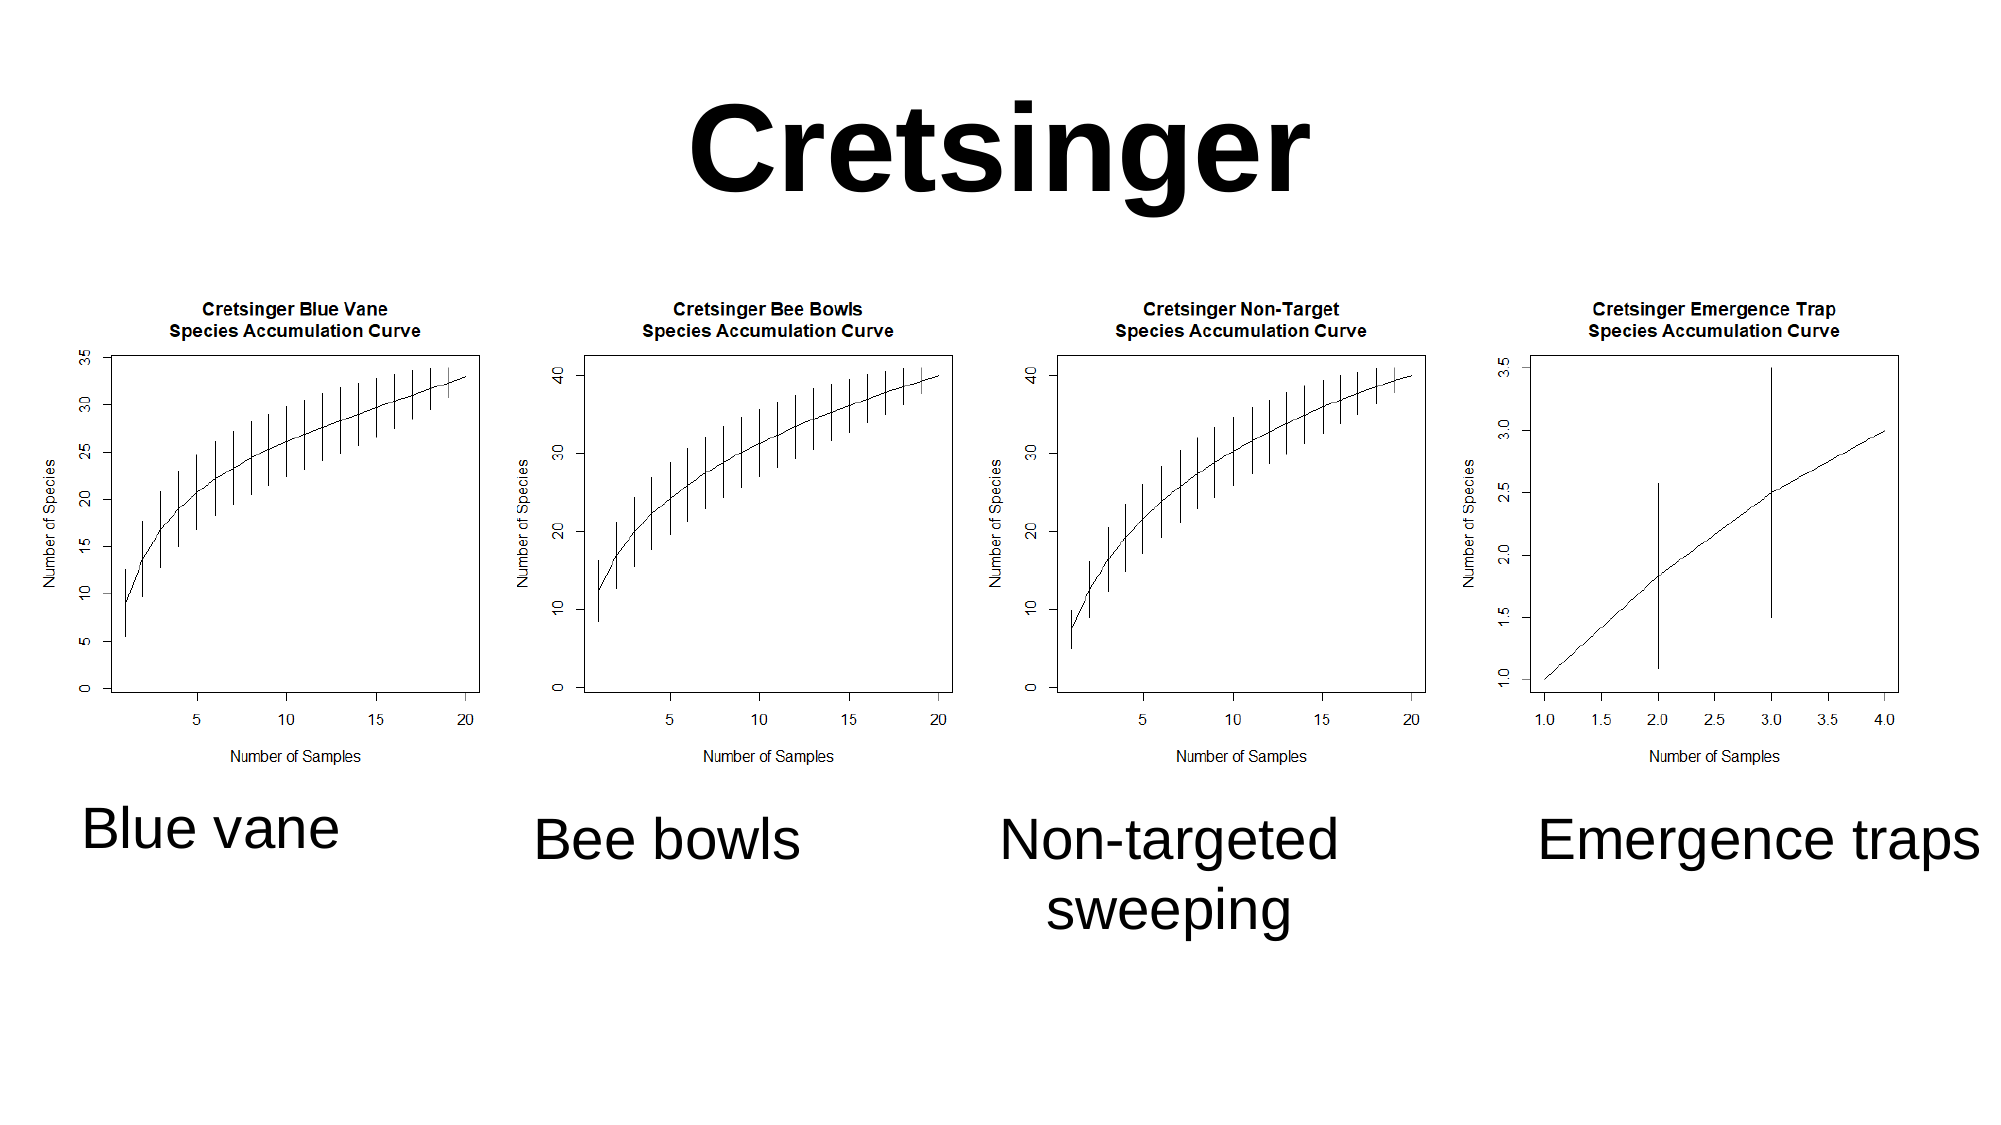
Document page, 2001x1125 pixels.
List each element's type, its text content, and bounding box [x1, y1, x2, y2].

text_box Blue vane [66, 784, 356, 868]
text_box Cretsinger [672, 59, 1328, 224]
picture [37, 281, 1936, 784]
text_box Non-targeted sweeping [977, 793, 1362, 949]
text_box Emergence traps [1522, 793, 1998, 879]
text_box Bee bowls [518, 793, 818, 879]
